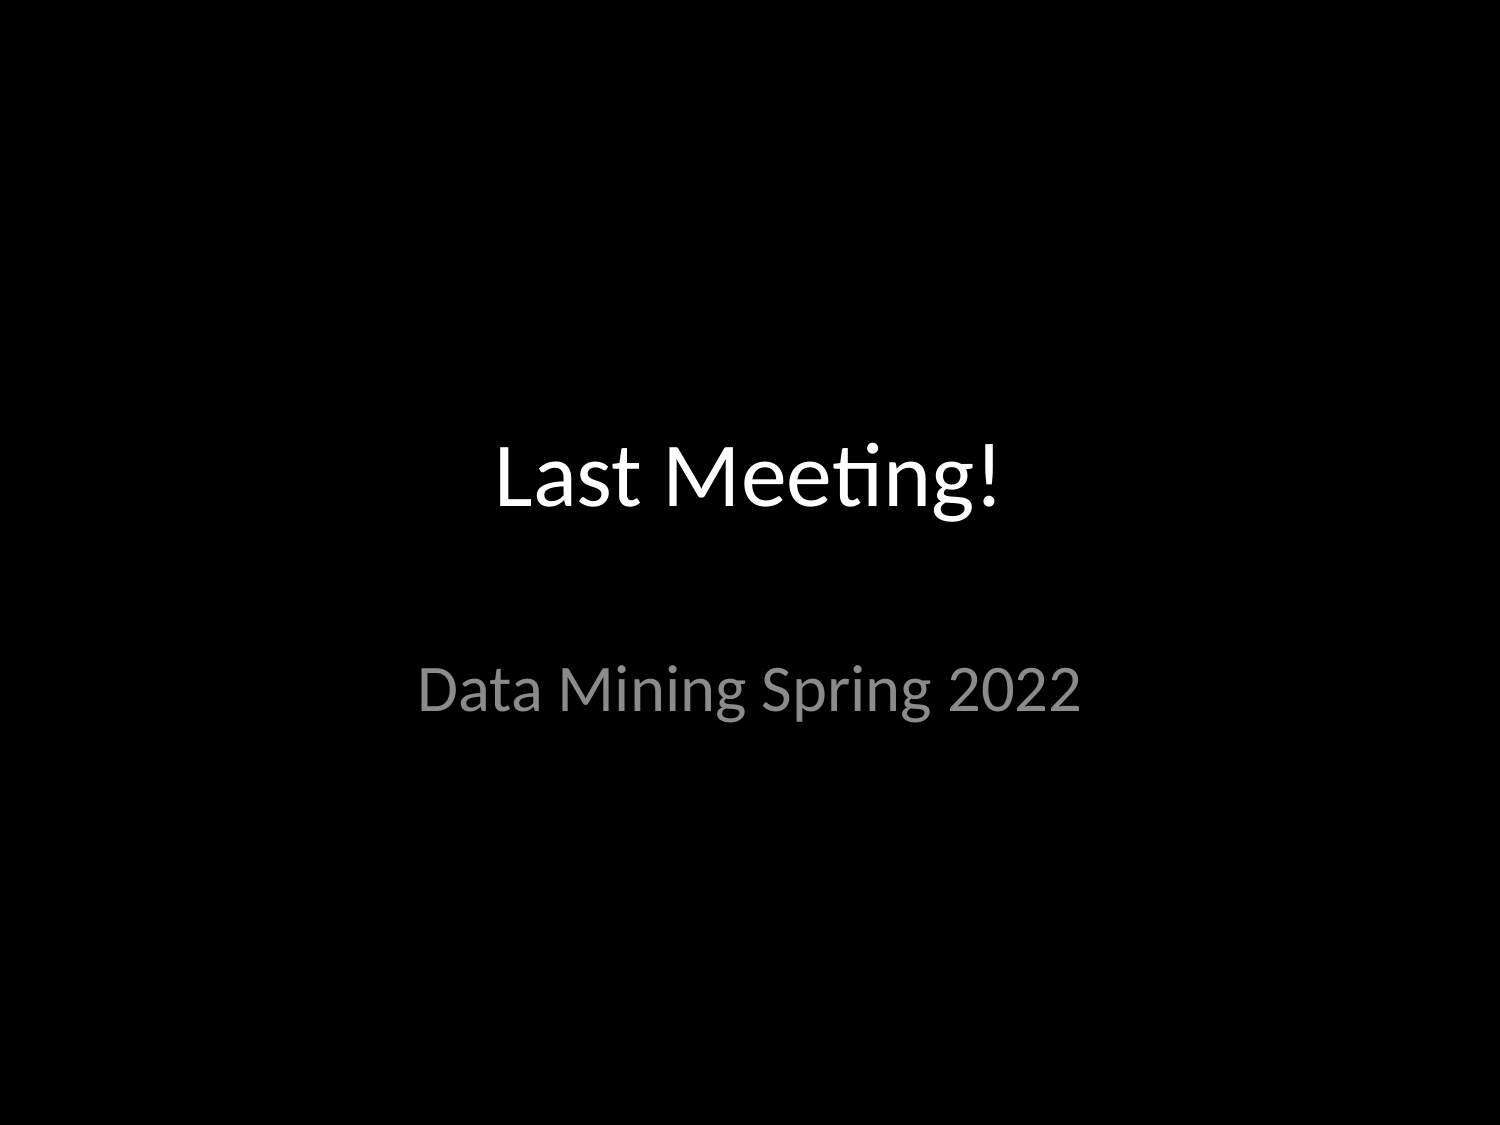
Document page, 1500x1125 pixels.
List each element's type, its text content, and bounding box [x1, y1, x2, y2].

subtitle Data Mining Spring 2022 [225, 637, 1275, 925]
title Last Meeting! [112, 349, 1388, 591]
